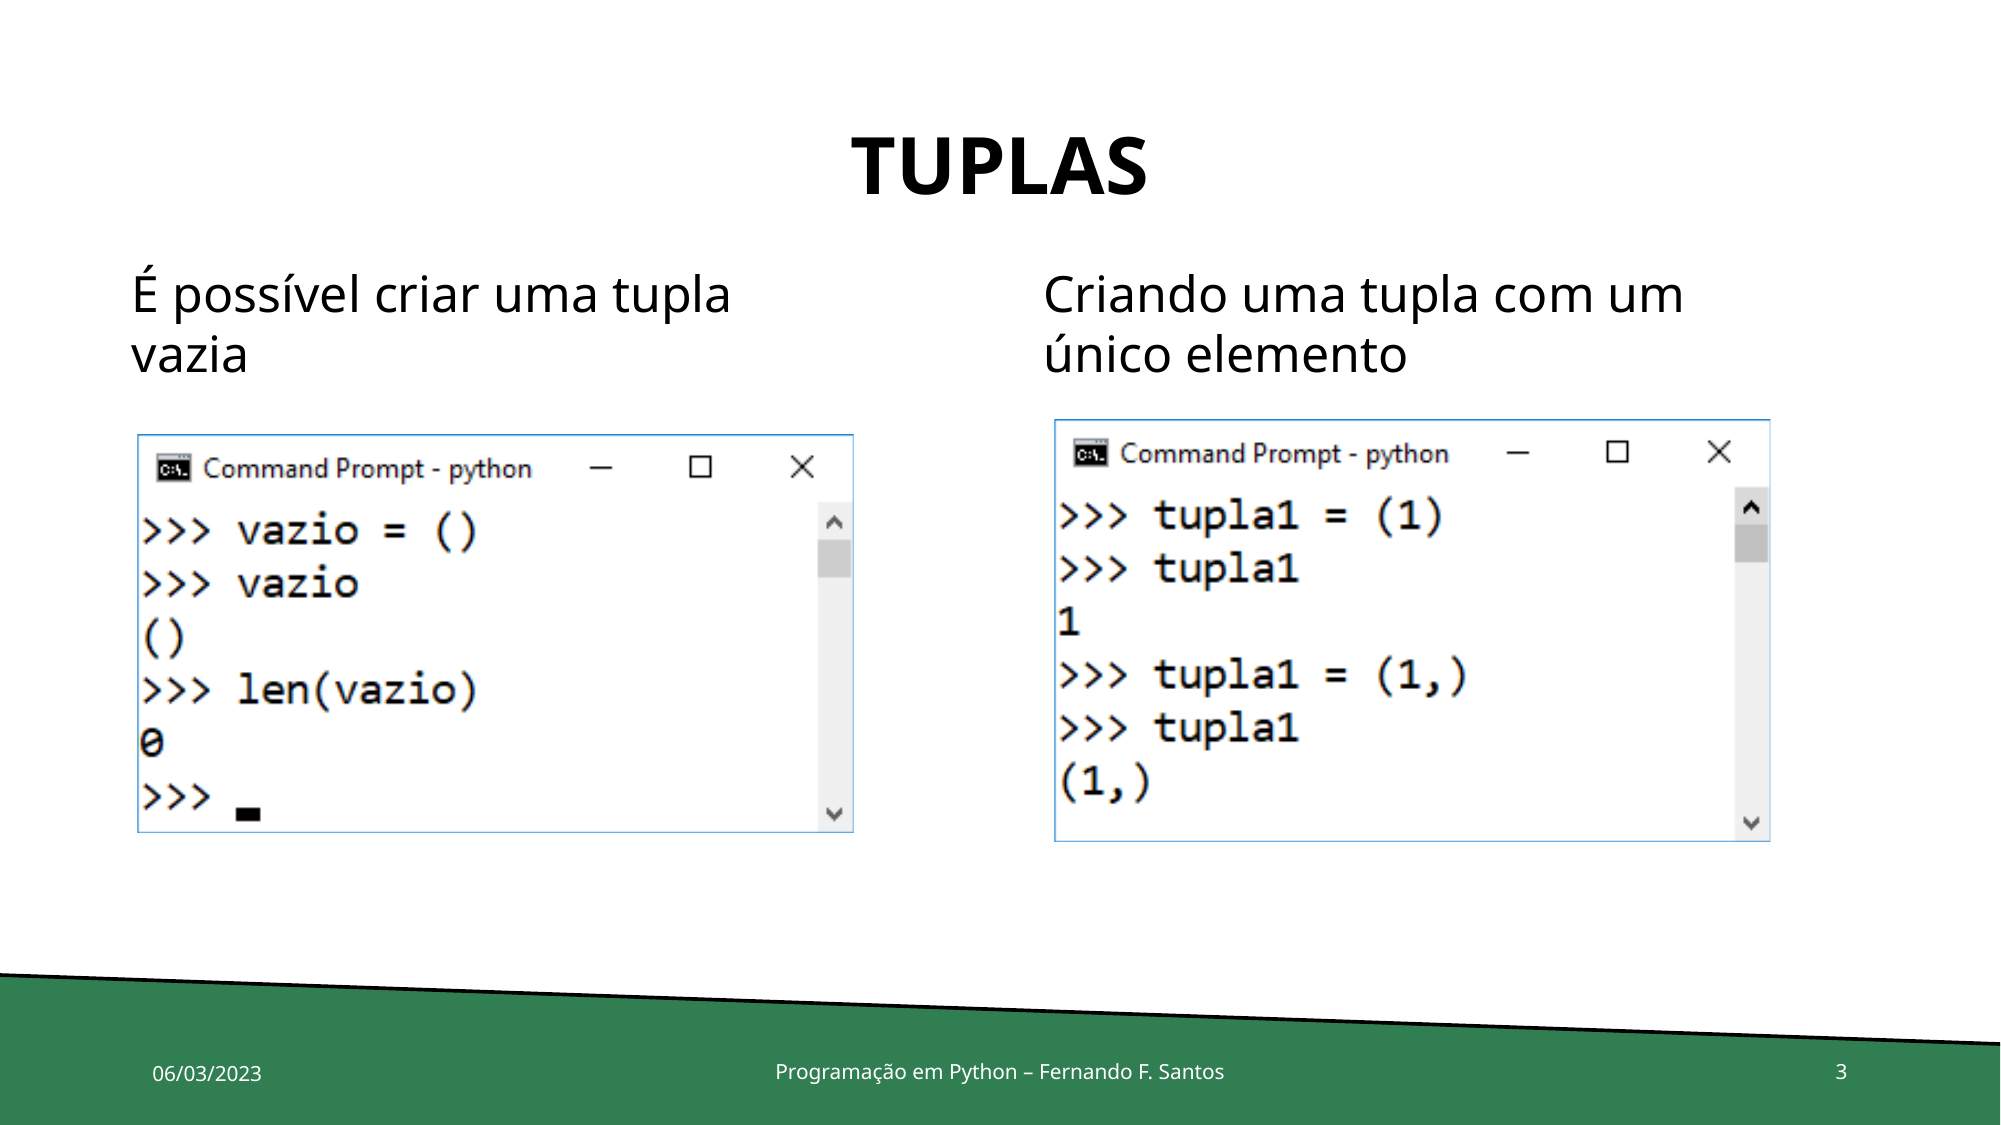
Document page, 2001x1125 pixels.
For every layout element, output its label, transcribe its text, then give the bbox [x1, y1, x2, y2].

slide_number 3 [1412, 1042, 1863, 1103]
picture [1054, 419, 1771, 842]
text_box Criando uma tupla com um único elemento [1028, 254, 1771, 390]
footer Programação em Python – Fernando F. Santos [662, 1042, 1338, 1103]
picture [137, 434, 854, 833]
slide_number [137, 1042, 588, 1103]
title Tuplas [137, 59, 1863, 278]
text_box É possível criar uma tupla vazia [116, 254, 875, 390]
